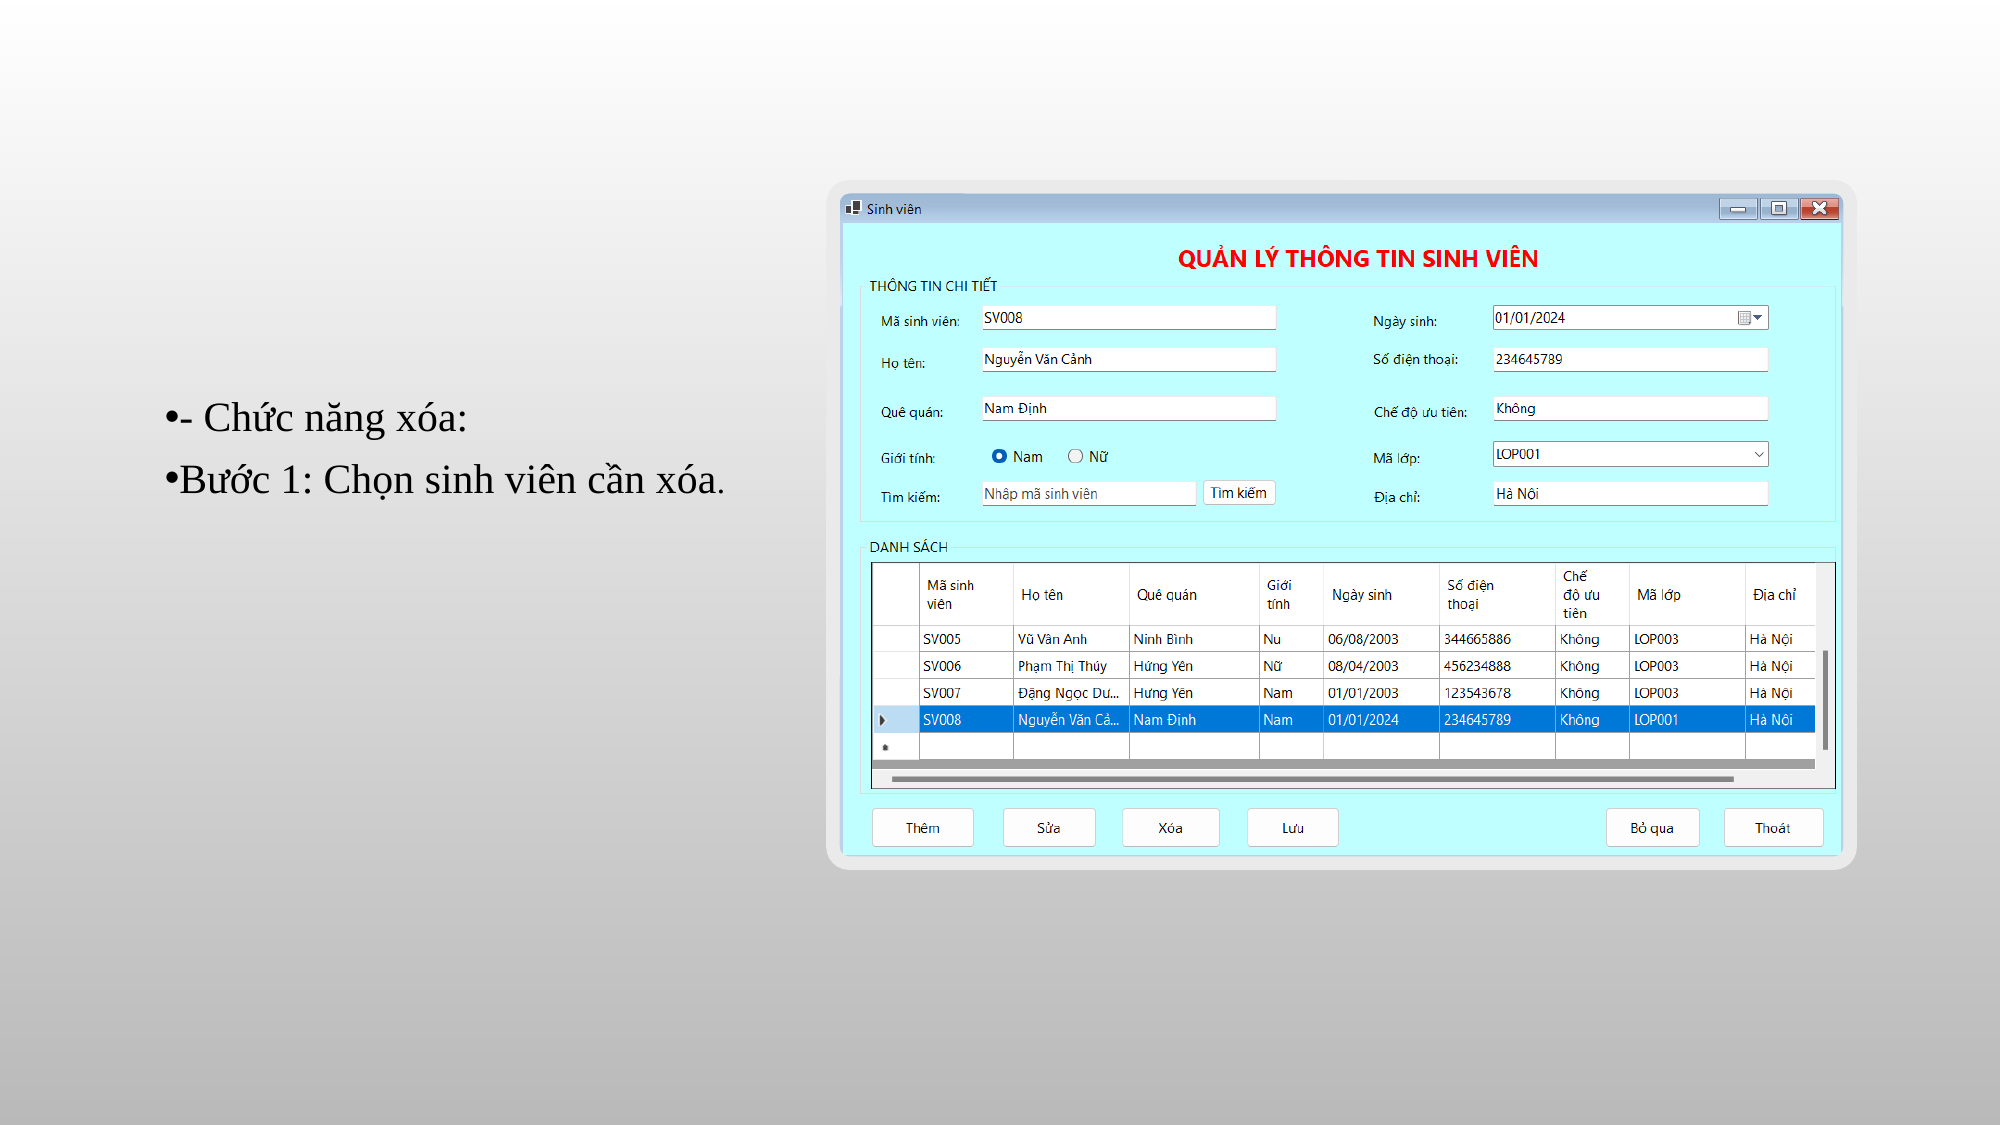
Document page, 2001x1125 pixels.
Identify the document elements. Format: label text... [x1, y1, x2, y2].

picture [832, 186, 1851, 864]
list - Chức năng xóa: Bước 1: Chọn sinh viên cần xóa. [149, 388, 789, 950]
